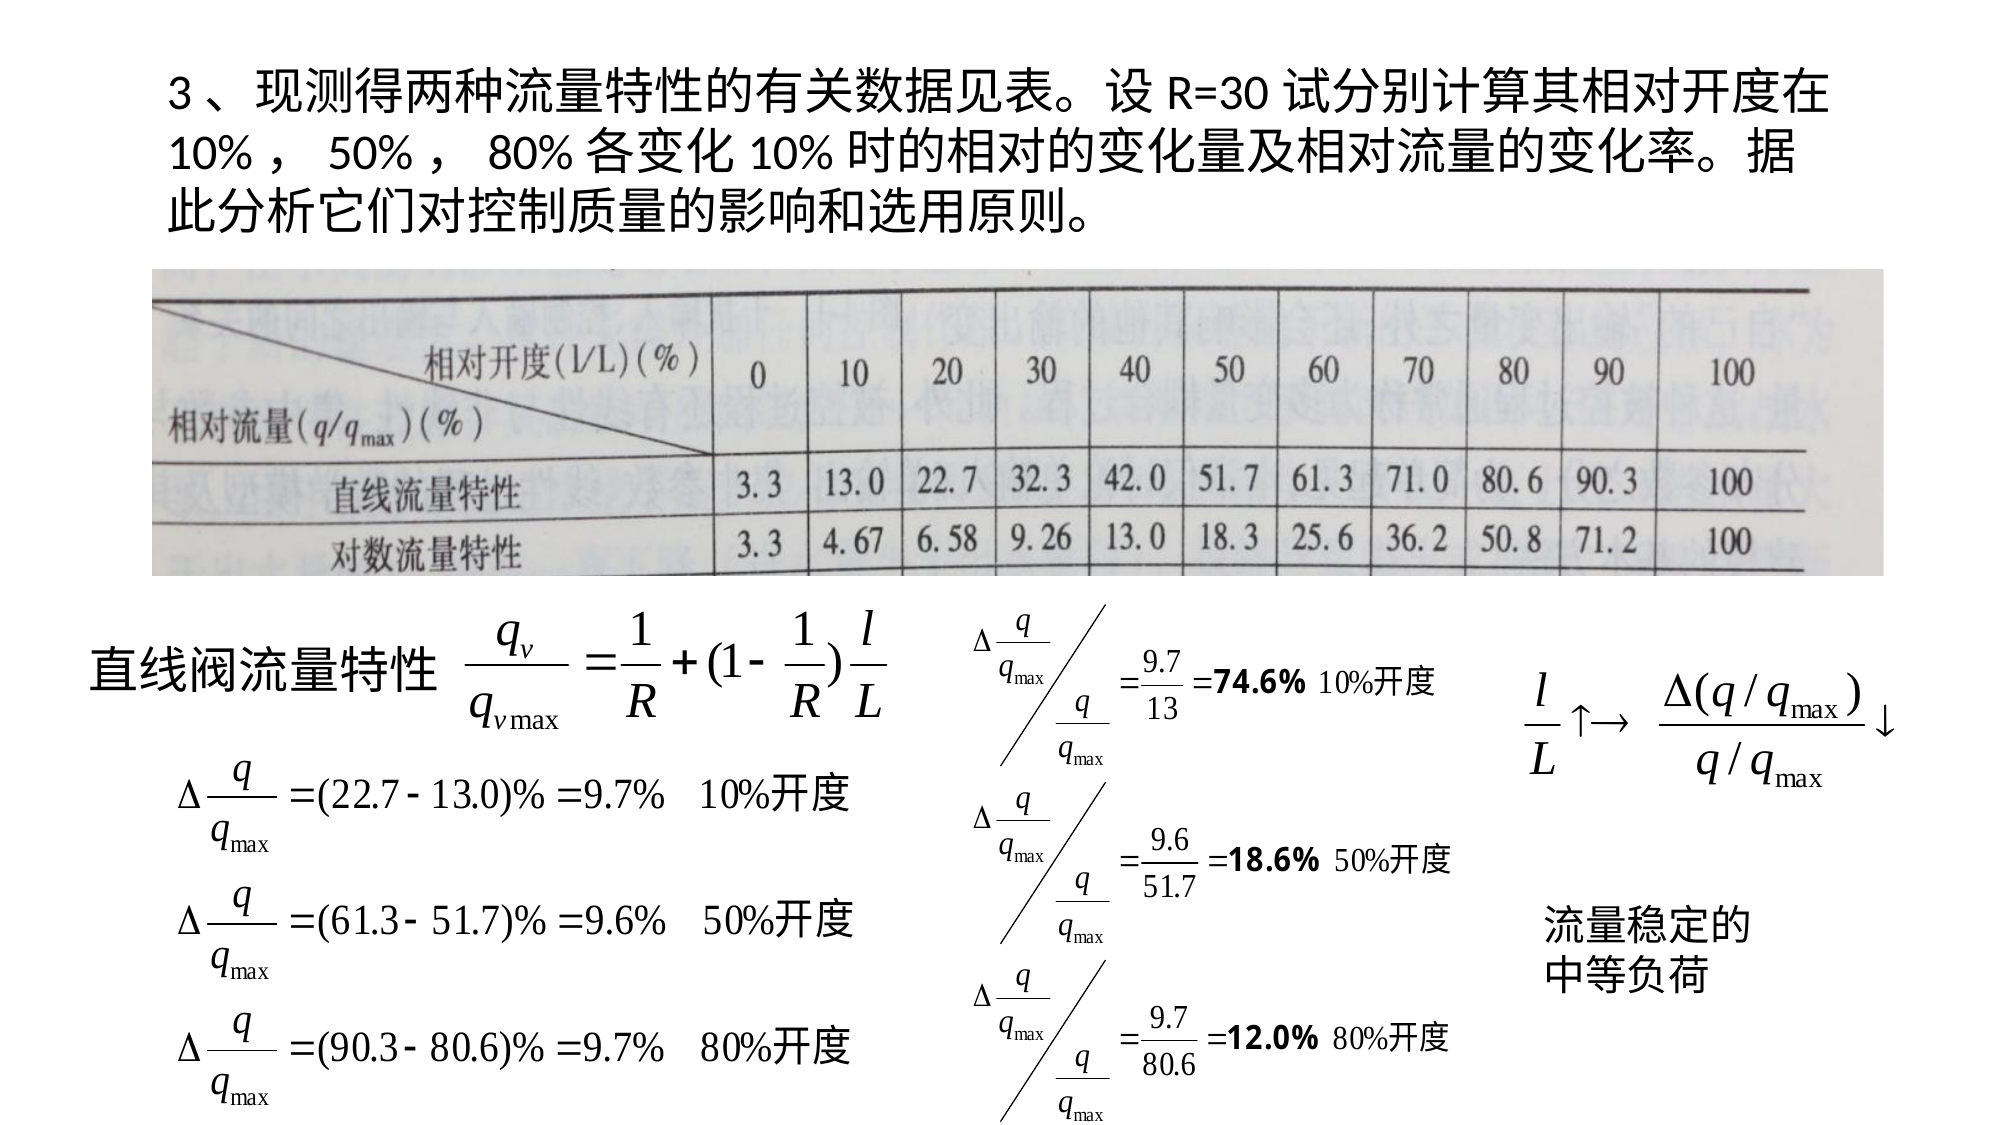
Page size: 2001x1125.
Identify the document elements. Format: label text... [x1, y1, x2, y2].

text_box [456, 597, 899, 741]
text_box 3、现测得两种流量特性的有关数据见表。设R=30试分别计算其相对开度在10%，50%，80%各变化10%时的相对的变化量及相对流量的变化率。据此分析它们对控制质量的影响和选用原则。 [152, 52, 1848, 247]
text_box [968, 597, 1517, 1125]
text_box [1517, 660, 1913, 798]
text_box 流量稳定的 中等负荷 [1528, 891, 1913, 1006]
text_box 直线阀流量特性 [74, 631, 456, 707]
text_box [170, 740, 899, 1115]
picture [152, 269, 1884, 576]
